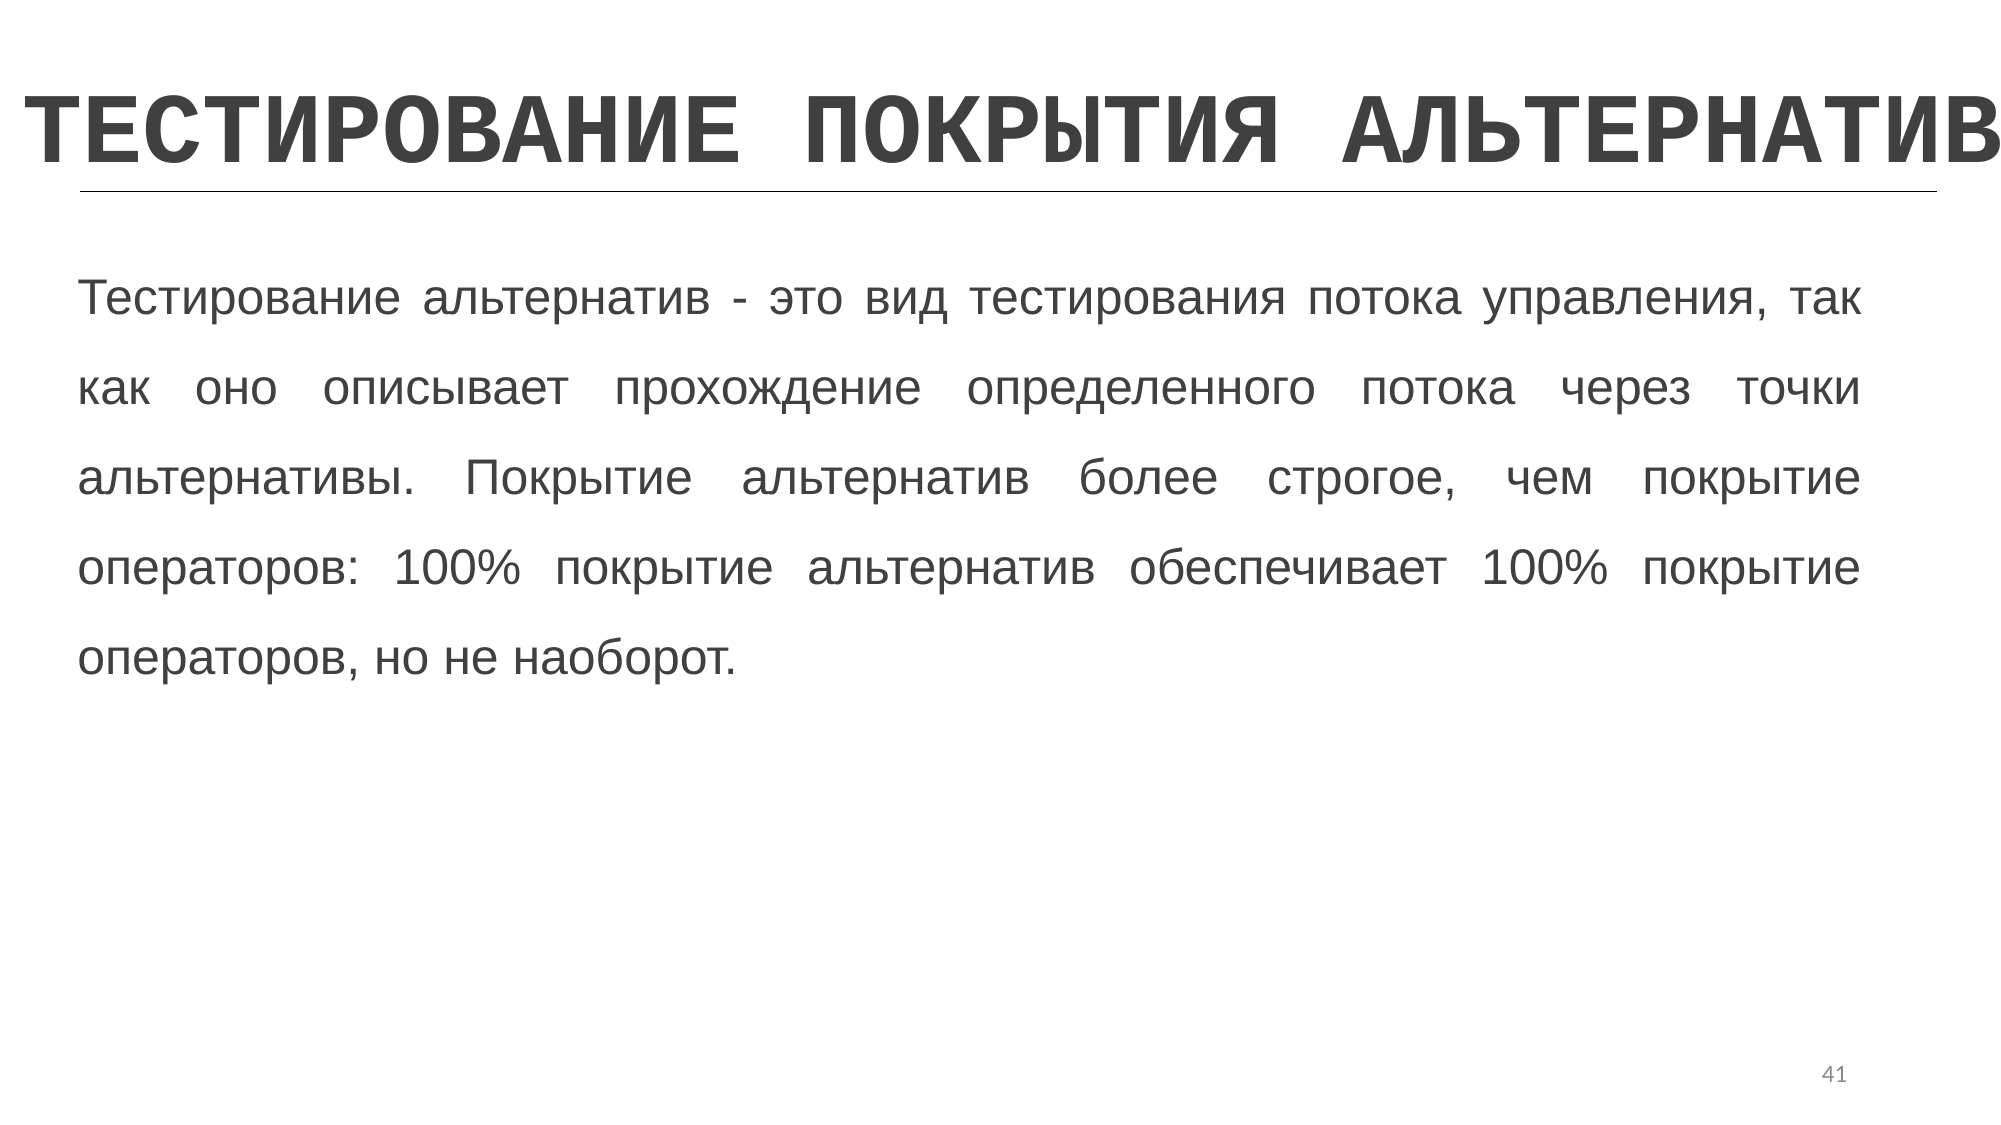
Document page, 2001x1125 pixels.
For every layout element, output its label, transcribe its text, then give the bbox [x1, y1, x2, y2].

text_box Тестирование альтернатив - это вид тестирования потока управления, так как оно описывает прохождение определенного потока через точки альтернативы. Покрытие альтернатив более строгое, чем покрытие операторов: 100% покрытие альтернатив обеспечивает 100% покрытие операторов, но не наоборот. [62, 227, 1877, 692]
slide_number 41 [1412, 1042, 1863, 1103]
text_box ТЕСТИРОВАНИЕ ПОКРЫТИЯ АЛЬТЕРНАТИВ [8, 55, 2000, 191]
